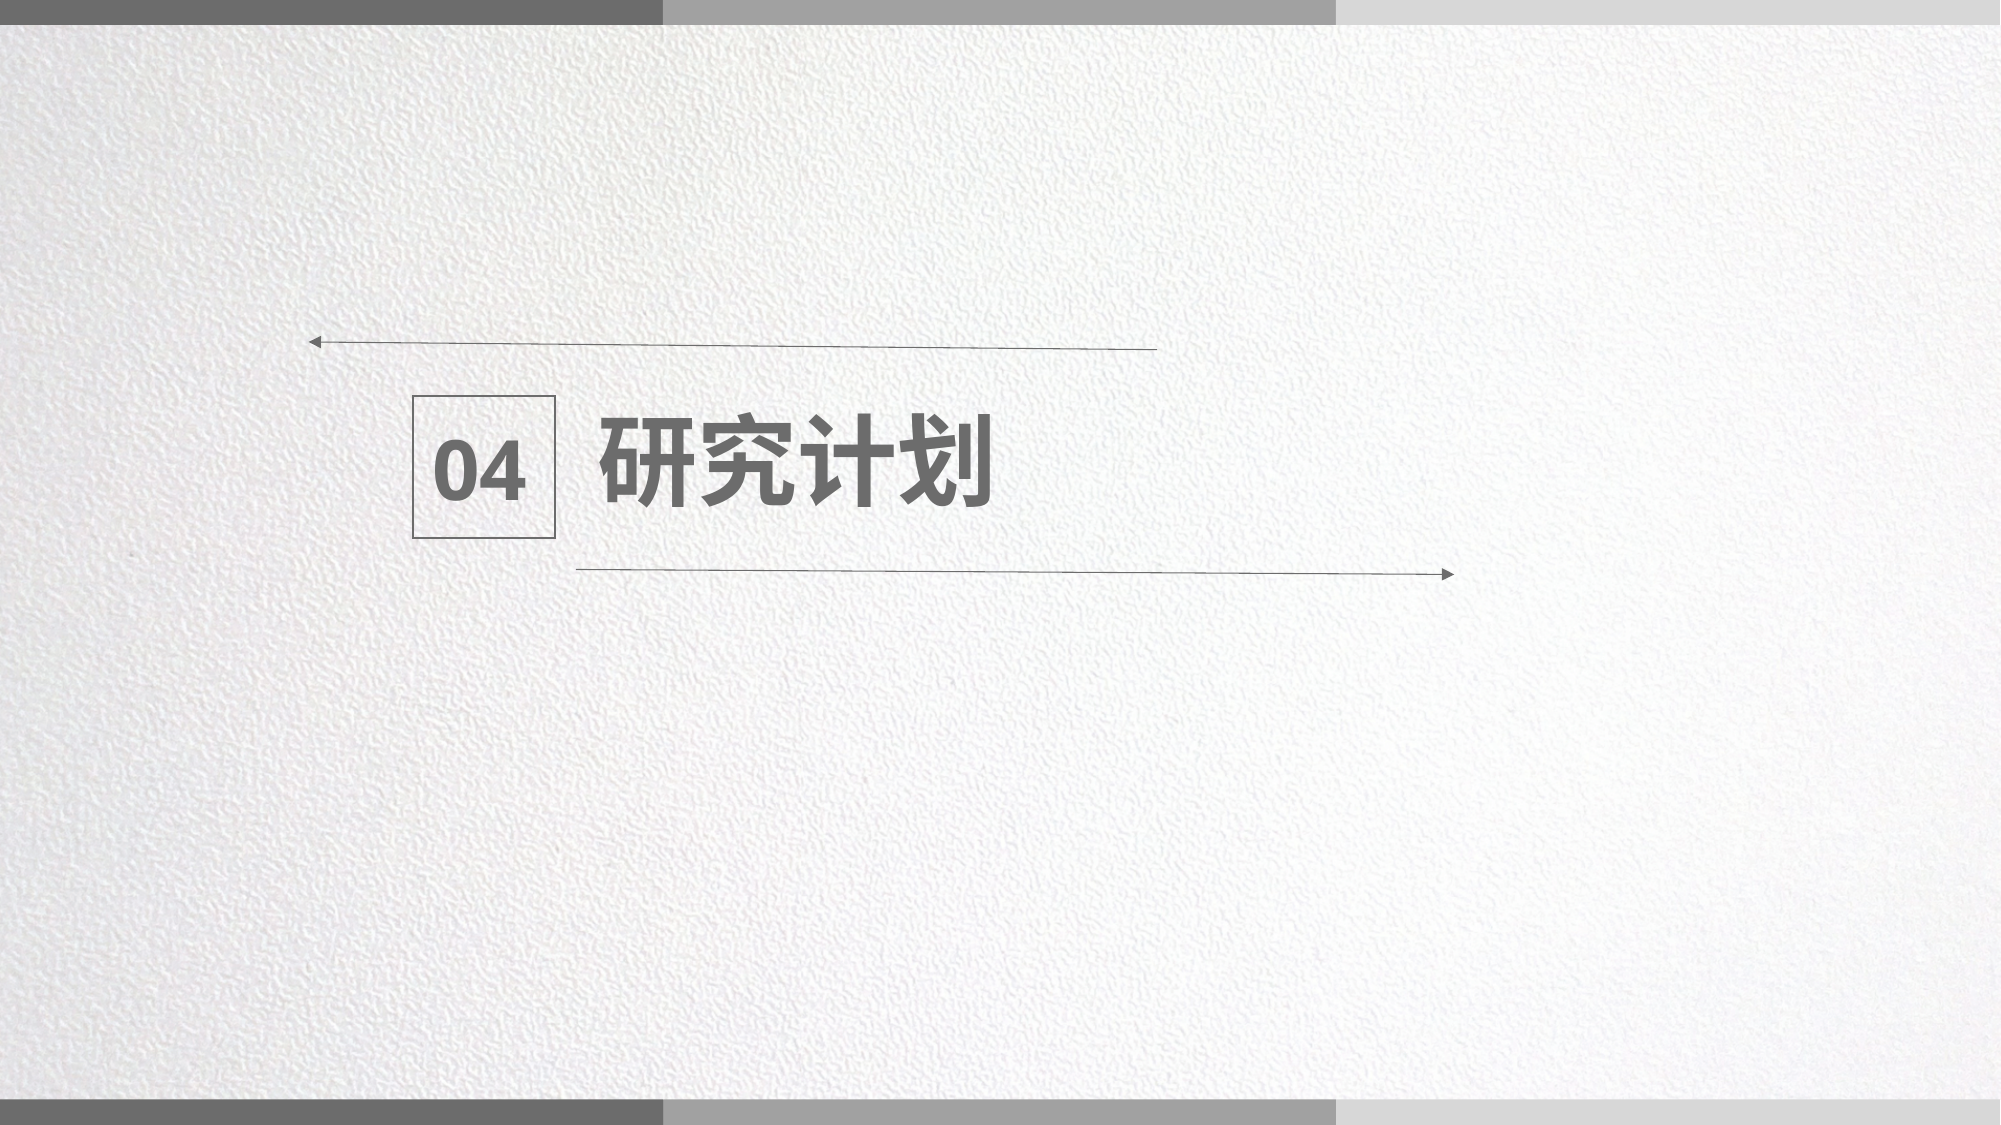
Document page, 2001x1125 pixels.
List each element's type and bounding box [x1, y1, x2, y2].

text_box [1335, 0, 2000, 25]
text_box [1335, 1100, 2000, 1125]
text_box [662, 1100, 1335, 1125]
text_box [0, 1100, 662, 1125]
text_box [308, 341, 1158, 350]
text_box [0, 0, 662, 25]
text_box [662, 0, 1335, 25]
picture [0, 25, 2001, 1100]
text_box [412, 396, 555, 539]
text_box [575, 569, 1455, 575]
